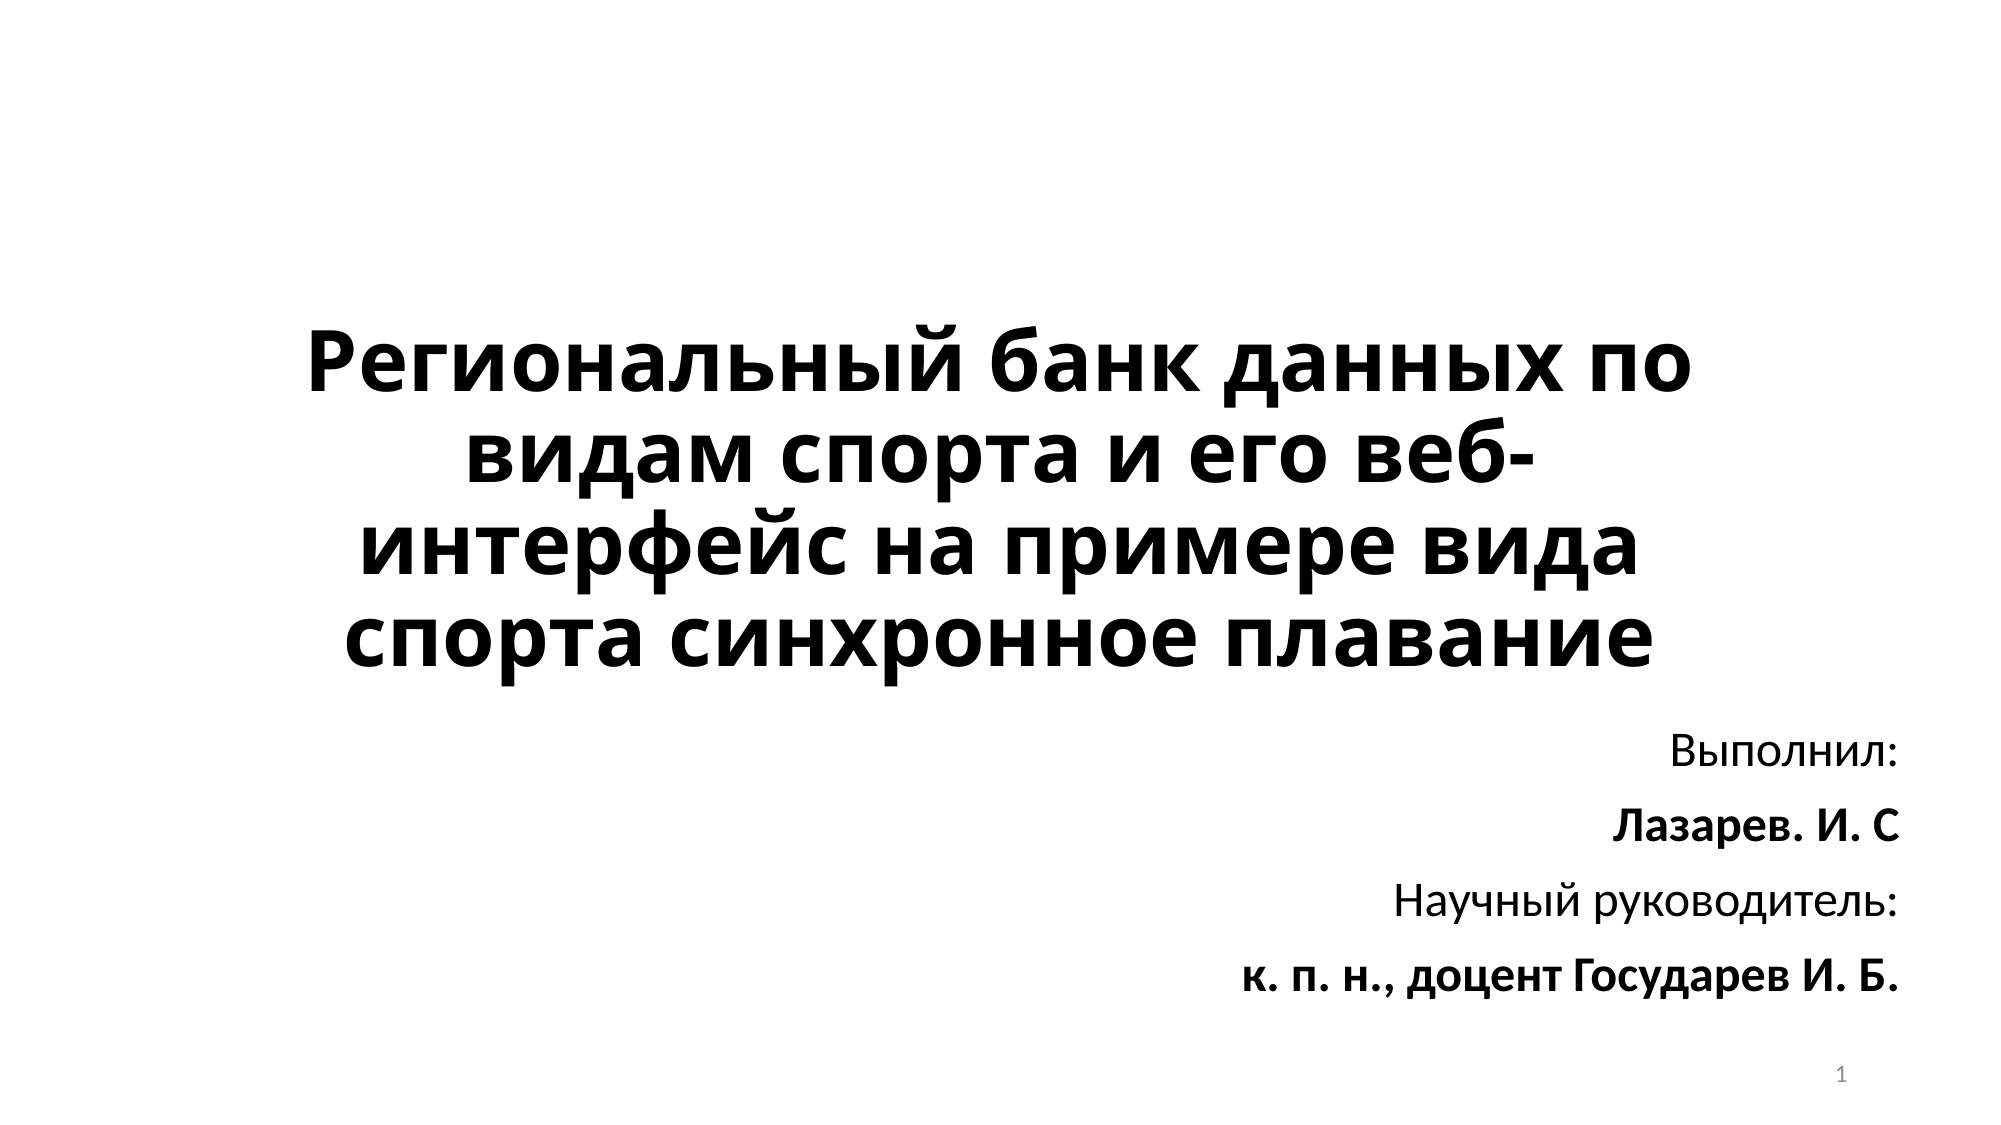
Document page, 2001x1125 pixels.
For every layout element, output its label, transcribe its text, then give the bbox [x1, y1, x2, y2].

title Региональный банк данных по видам спорта и его веб-интерфейс на примере вида спорта синхронное плавание [249, 300, 1750, 693]
slide_number 1 [1412, 1042, 1863, 1103]
subtitle Выполнил: Лазарев. И. С Научный руководитель: к. п. н., доцент Государев И. Б. [90, 716, 1915, 1082]
